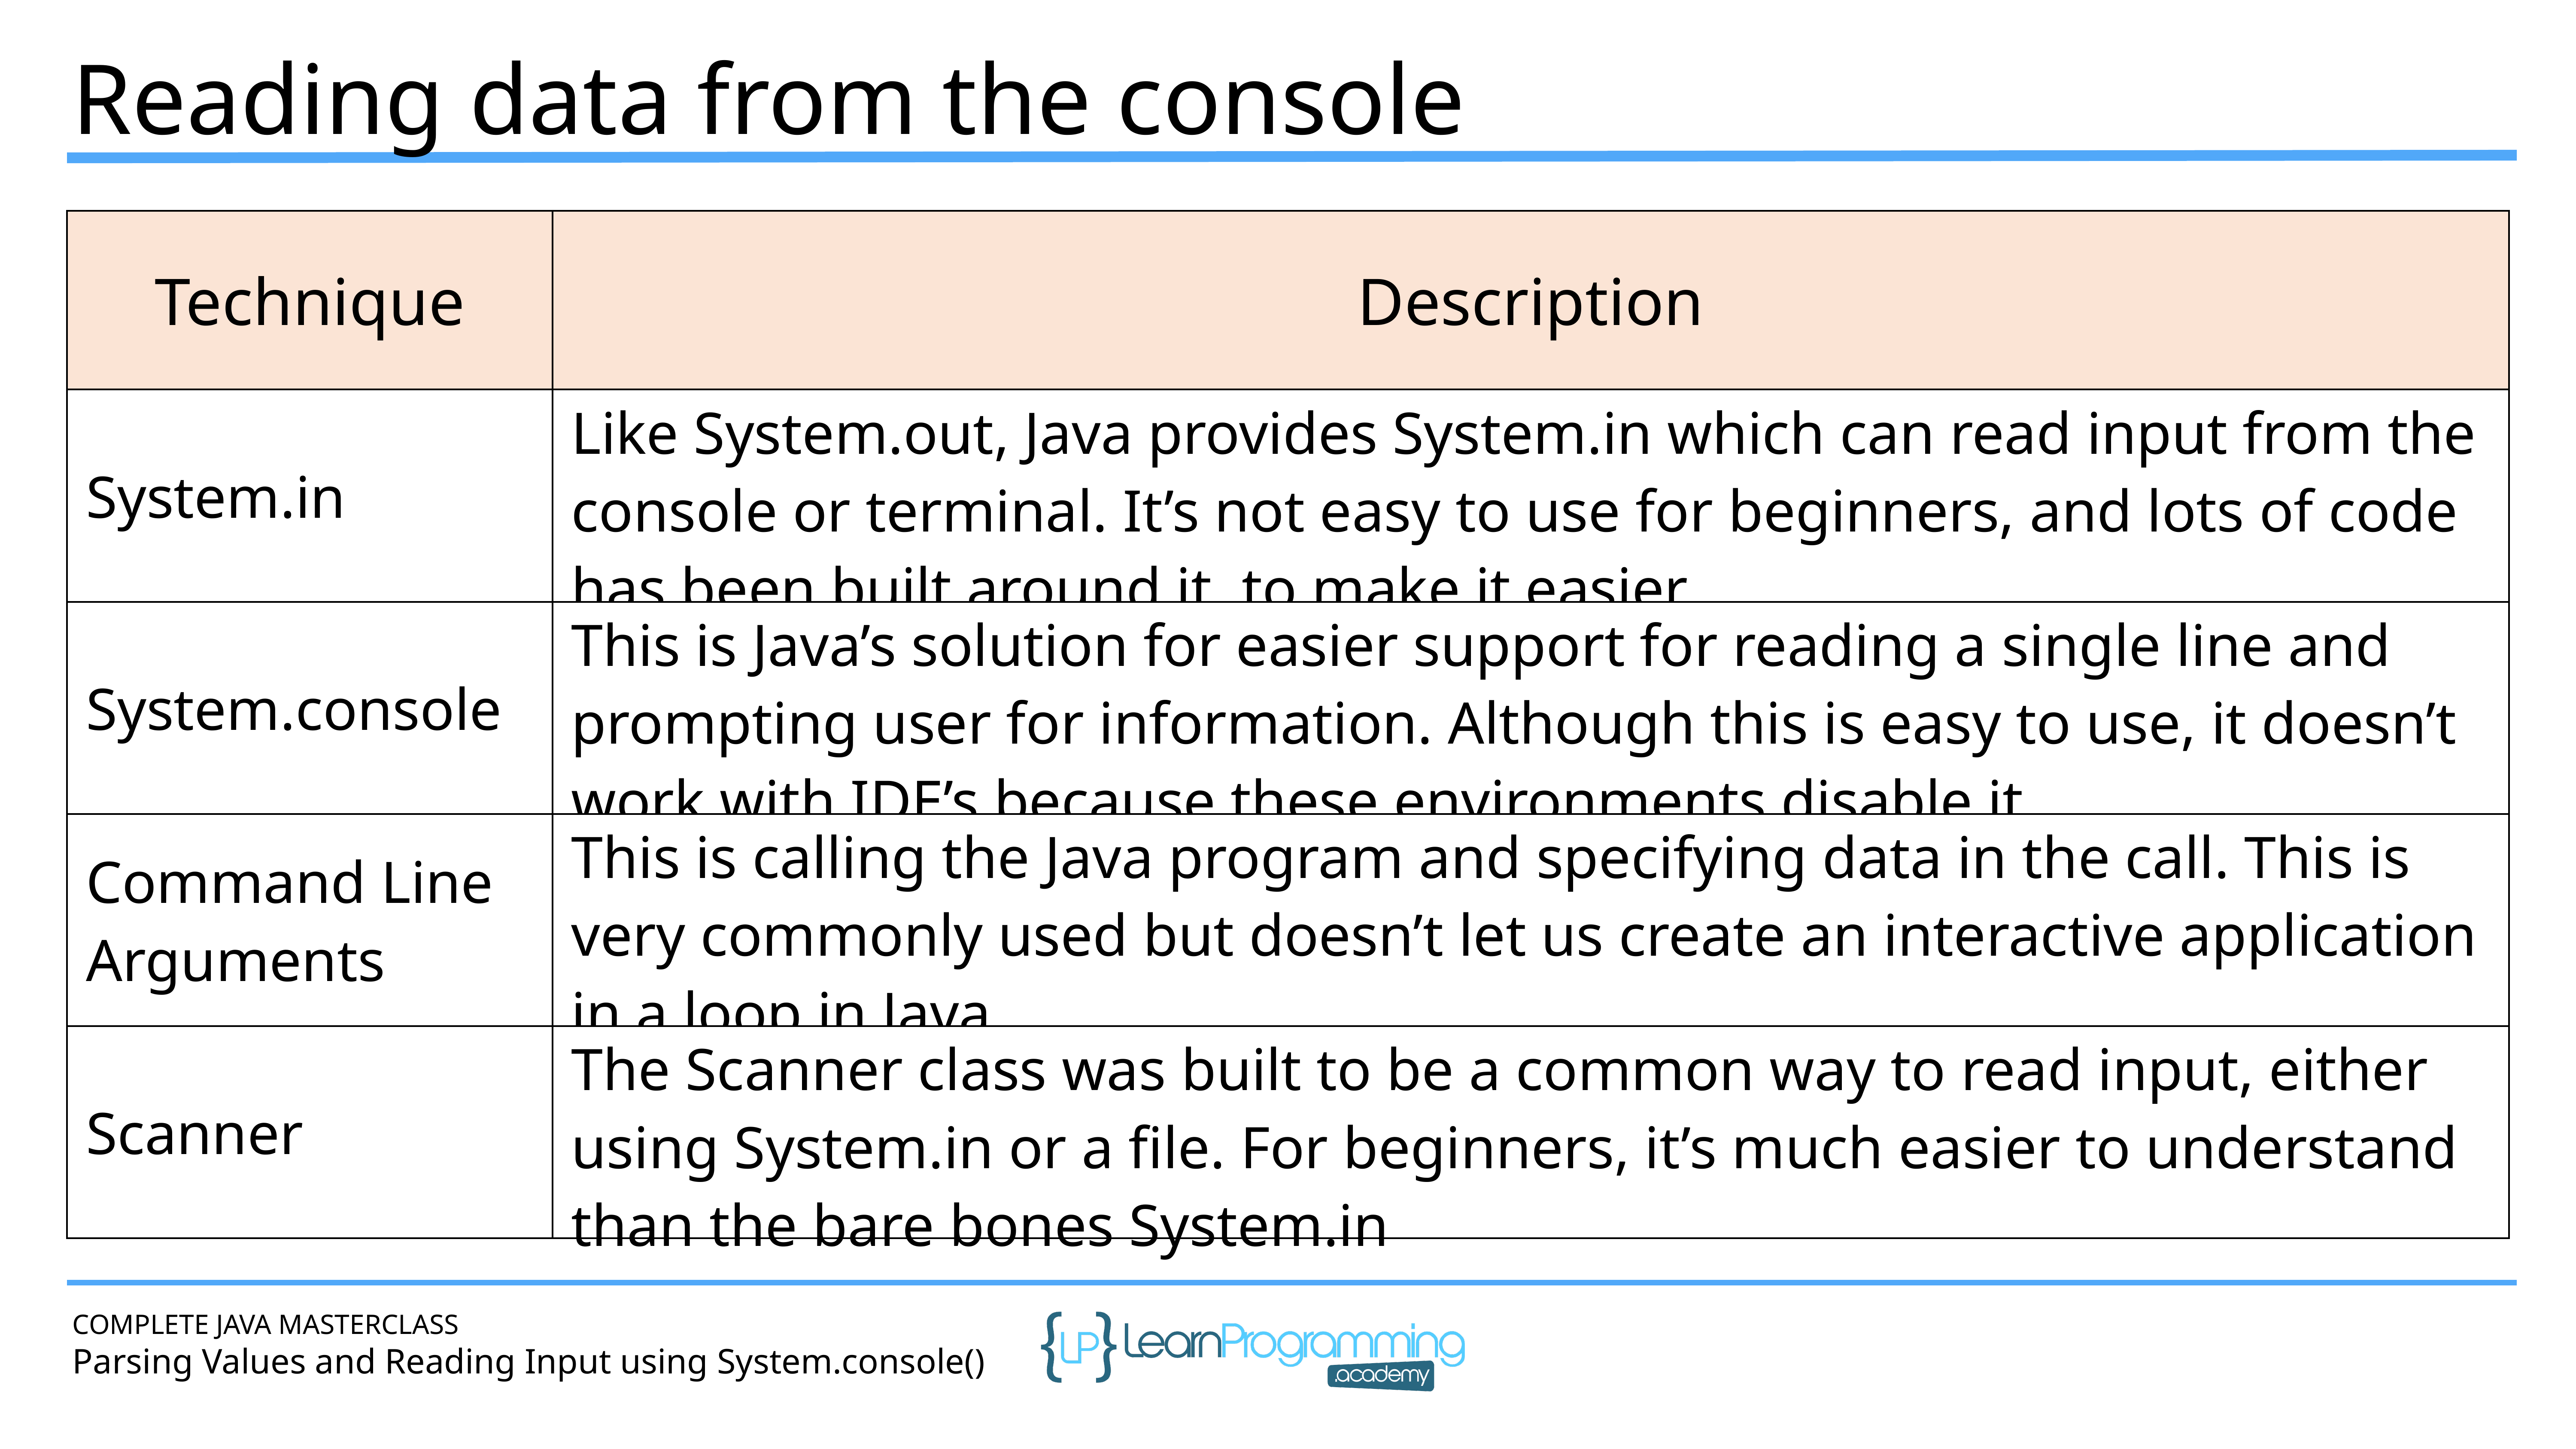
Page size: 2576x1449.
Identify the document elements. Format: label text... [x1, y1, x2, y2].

table_cell This is calling the Java program and specifying data in the call. This is very commonly used but doesn’t let us create an interactive application in a loop in Java. [553, 815, 2508, 1025]
table_cell Scanner [68, 1027, 552, 1237]
table_cell The Scanner class was built to be a common way to read input, either using System.in or a file. For beginners, it’s much easier to understand than the bare bones System.in [553, 1027, 2508, 1237]
text_box Reading data from the console [67, 32, 1471, 159]
table_cell System.in [68, 390, 552, 601]
table_cell Command Line Arguments [68, 815, 552, 1025]
table_header Technique [68, 212, 552, 389]
text_box COMPLETE JAVA MASTERCLASS Parsing Values and Reading Input using System.console() [67, 1302, 1030, 1386]
table_cell System.console [68, 603, 552, 813]
table_cell Like System.out, Java provides System.in which can read input from the console or terminal. It’s not easy to use for beginners, and lots of code has been built around it, to make it easier. [553, 390, 2508, 601]
table_header Description [553, 212, 2508, 389]
table_cell This is Java’s solution for easier support for reading a single line and prompting user for information. Although this is easy to use, it doesn’t work with IDE’s because these environments disable it. [553, 603, 2508, 813]
picture [1032, 1302, 1477, 1400]
